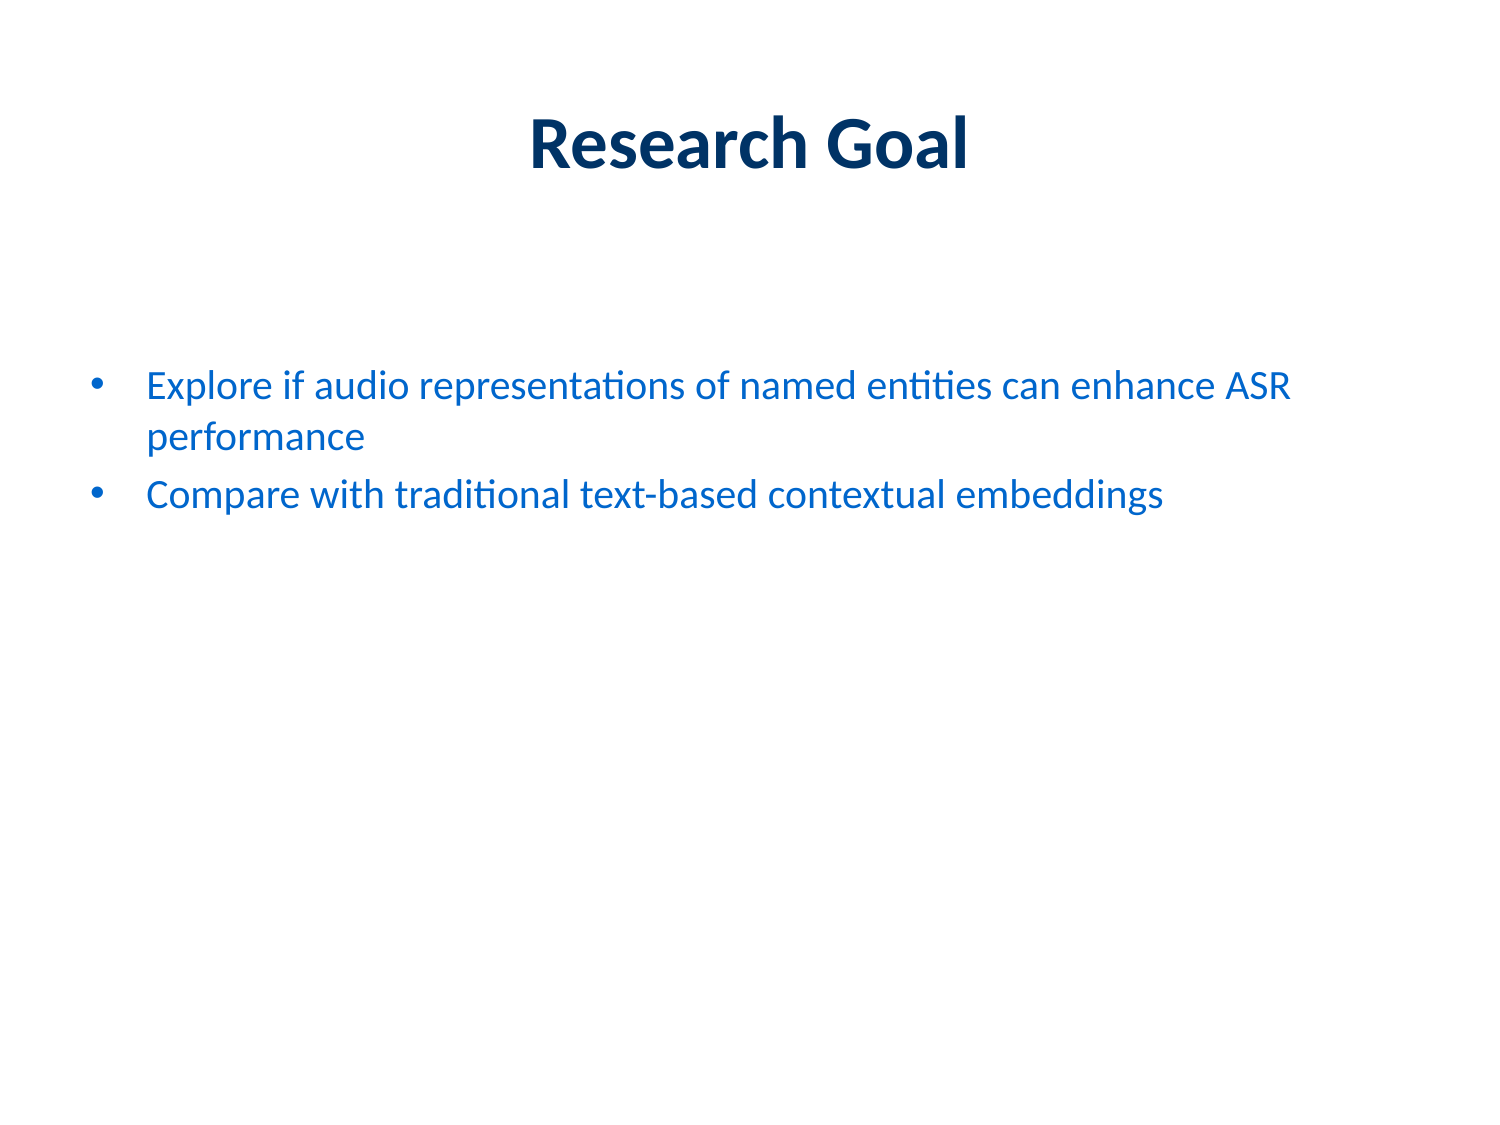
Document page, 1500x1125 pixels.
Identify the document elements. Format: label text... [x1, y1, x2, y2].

list Explore if audio representations of named entities can enhance ASR performance Compare with traditional text-based contextual embeddings [75, 262, 1425, 1005]
title Research Goal [75, 45, 1425, 233]
